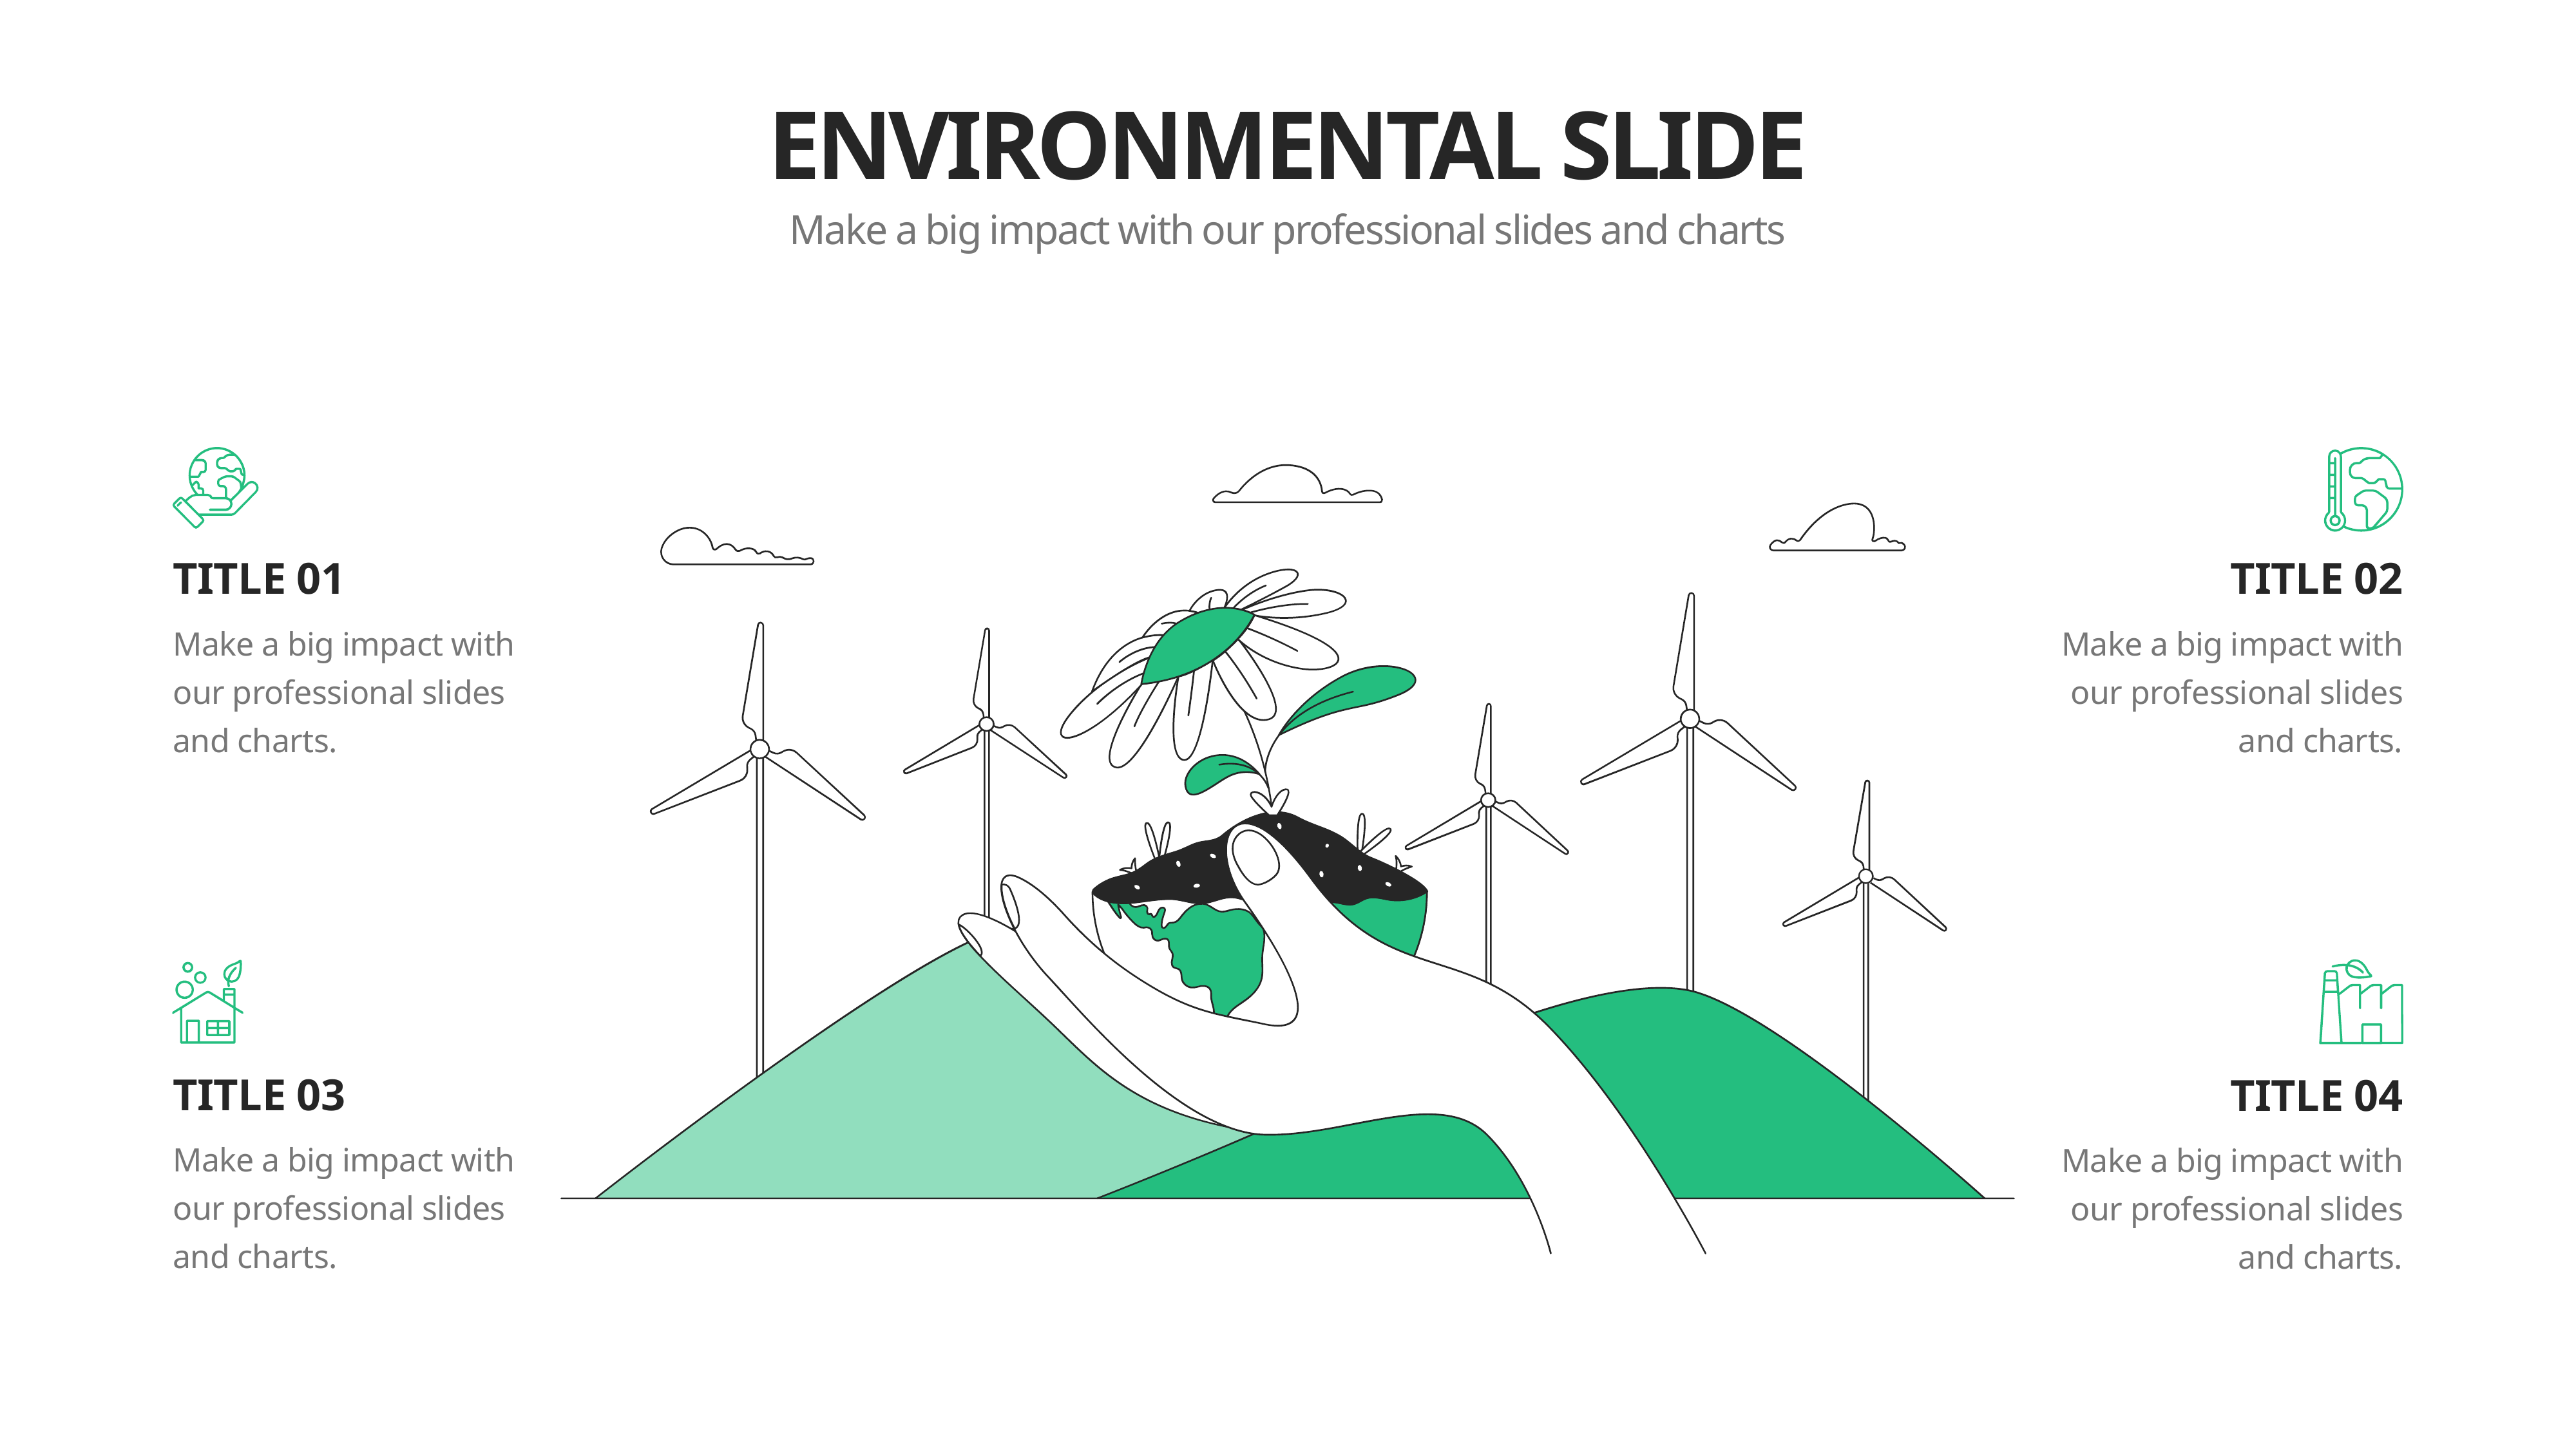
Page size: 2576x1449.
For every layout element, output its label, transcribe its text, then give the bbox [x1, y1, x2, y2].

text_box Make a big impact with our professional slides and charts [160, 199, 2416, 258]
text_box TITLE 03 [163, 1063, 539, 1124]
text_box TITLE 01 [163, 546, 539, 608]
text_box TITLE 04 [2037, 1063, 2412, 1124]
text_box [2323, 447, 2403, 532]
text_box Make a big impact with our professional slides and charts. [2037, 609, 2412, 764]
text_box ENVIRONMENTAL SLIDE [160, 80, 2416, 199]
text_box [560, 462, 2016, 1255]
text_box [172, 447, 259, 529]
text_box TITLE 02 [2037, 546, 2412, 608]
text_box Make a big impact with our professional slides and charts. [163, 1125, 539, 1280]
text_box [2331, 959, 2372, 979]
text_box Make a big impact with our professional slides and charts. [163, 609, 539, 764]
text_box [172, 960, 243, 1044]
text_box Make a big impact with our professional slides and charts. [2037, 1126, 2412, 1280]
text_box [2319, 970, 2403, 1045]
